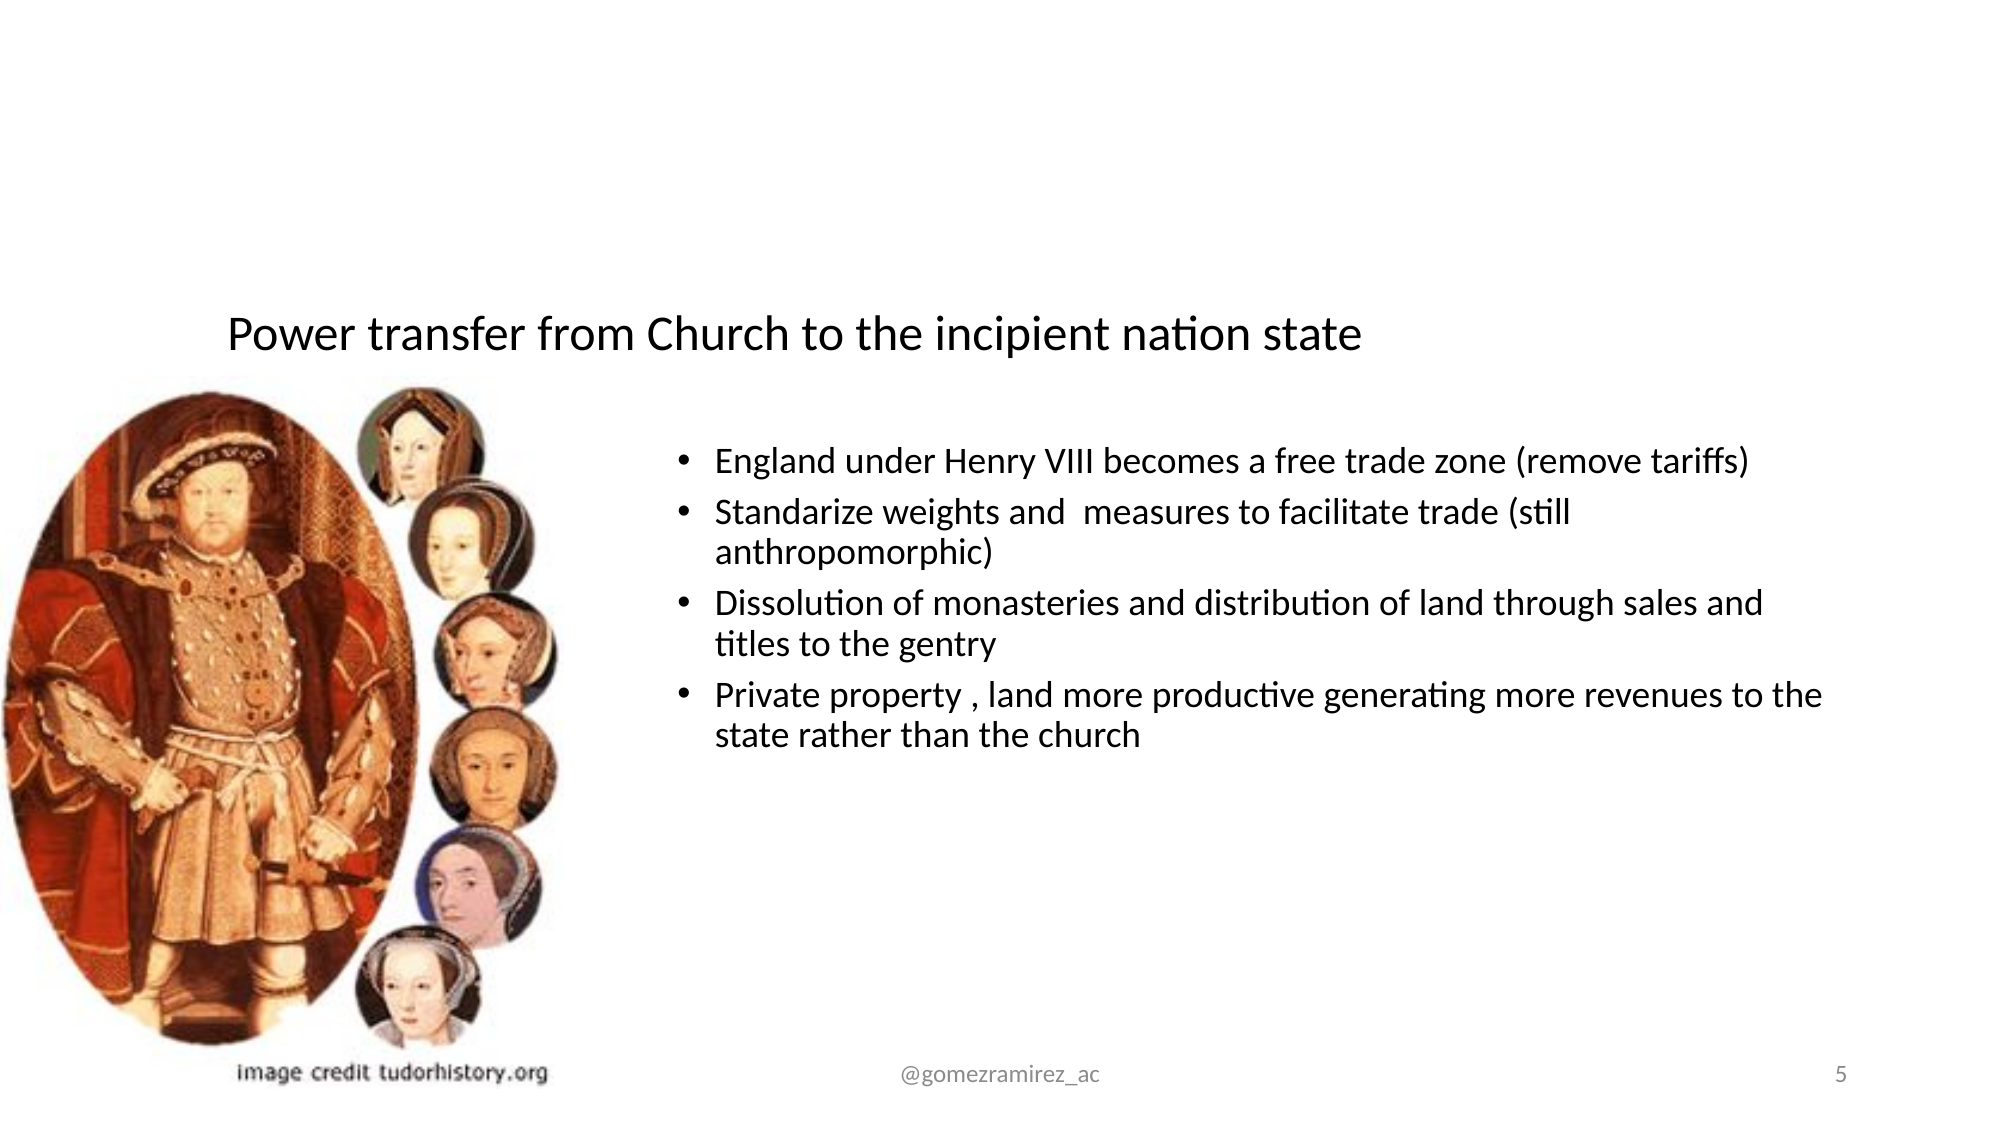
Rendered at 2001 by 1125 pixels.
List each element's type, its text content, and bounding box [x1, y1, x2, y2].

list Power transfer from Church to the incipient nation state England under Henry VIII becomes a free trade zone (remove tariffs) Standarize weights and measures to facilitate trade (still anthropomorphic) Dissolution of monasteries and distribution of land through sales and titles to the gentry Private property , land more productive generating more revenues to the state rather than the church [137, 299, 1863, 1014]
slide_number 5 [1412, 1042, 1863, 1103]
picture [0, 376, 564, 1089]
footer @gomezramirez_ac [662, 1042, 1338, 1103]
